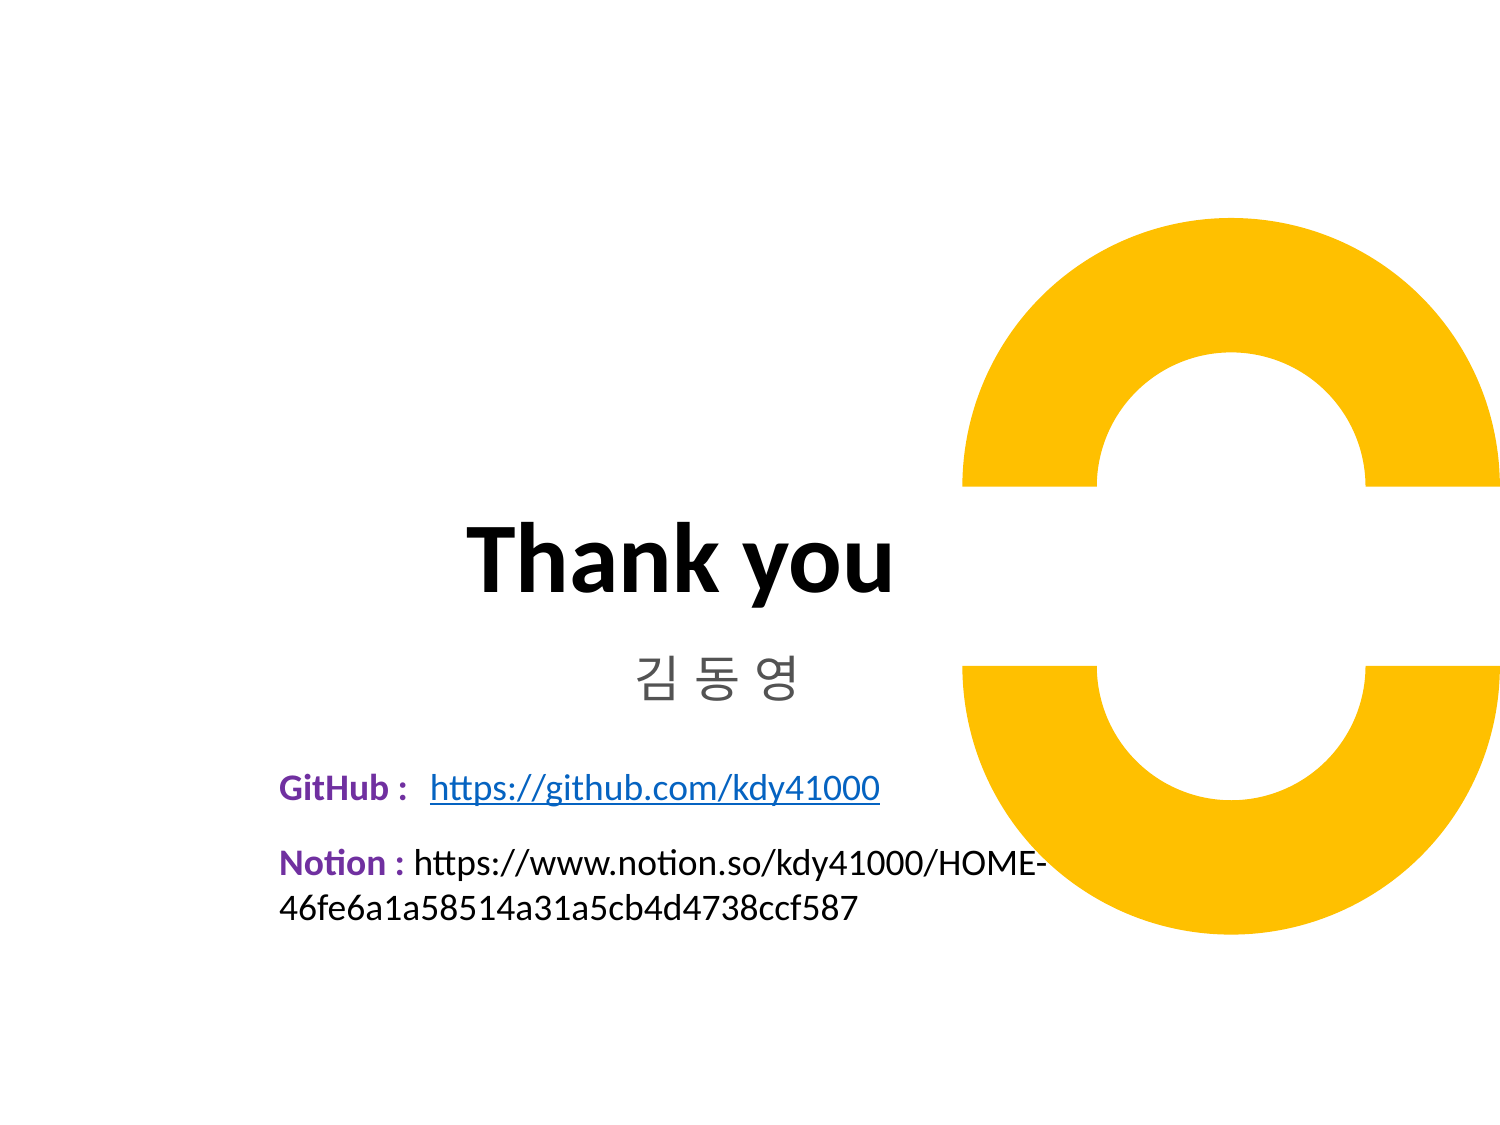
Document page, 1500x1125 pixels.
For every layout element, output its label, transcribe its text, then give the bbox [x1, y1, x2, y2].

text_box https://github.com/kdy41000 [415, 755, 1286, 861]
text_box [961, 216, 1500, 488]
text_box [961, 664, 1133, 755]
text_box GitHub : [264, 755, 415, 816]
subtitle 김 동 영 [379, 647, 1055, 746]
text_box [1177, 664, 1500, 936]
text_box Notion : https://www.notion.so/kdy41000/HOME-46fe6a1a58514a31a5cb4d4738ccf587 [264, 830, 1177, 935]
title Thank you [451, 422, 1100, 623]
